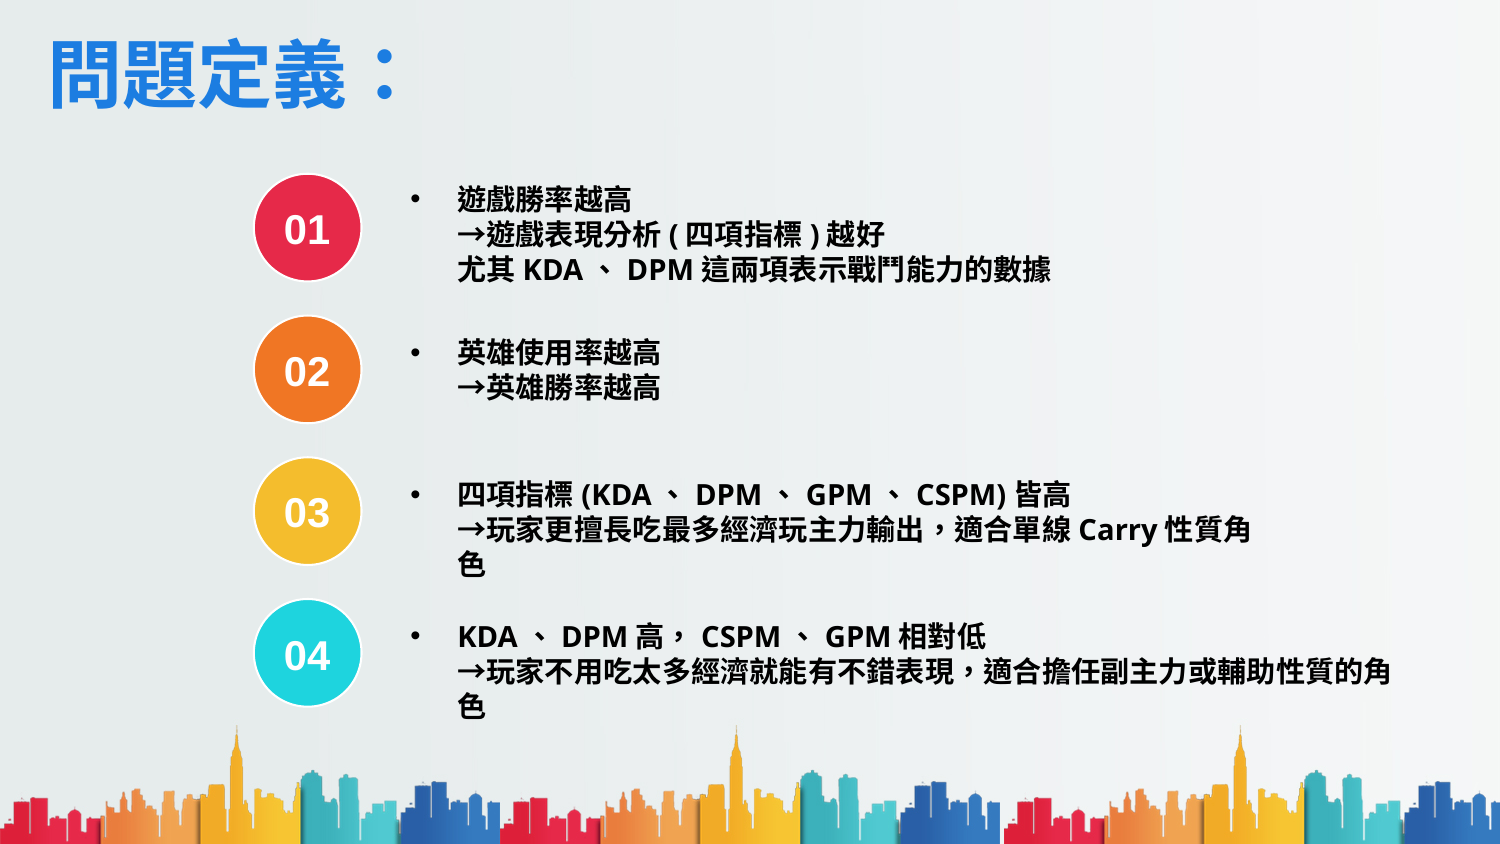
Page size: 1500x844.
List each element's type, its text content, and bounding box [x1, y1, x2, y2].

text_box 四項指標(KDA、DPM、GPM、CSPM)皆高 →玩家更擅長吃最多經濟玩主力輸出，適合單線Carry性質角色 [395, 469, 1294, 589]
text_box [253, 315, 362, 424]
text_box KDA、DPM高，CSPM、GPM相對低 →玩家不用吃太多經濟就能有不錯表現，適合擔任副主力或輔助性質的角色 [395, 610, 1435, 731]
text_box 遊戲勝率越高 →遊戲表現分析(四項指標)越好 尤其KDA、DPM這兩項表示戰鬥能力的數據 [395, 173, 1105, 294]
title 問題定義： [29, 0, 366, 146]
picture [0, 0, 1500, 844]
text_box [253, 598, 362, 707]
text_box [253, 173, 362, 282]
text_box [253, 456, 362, 566]
text_box 英雄使用率越高 →英雄勝率越高 [395, 327, 1093, 412]
